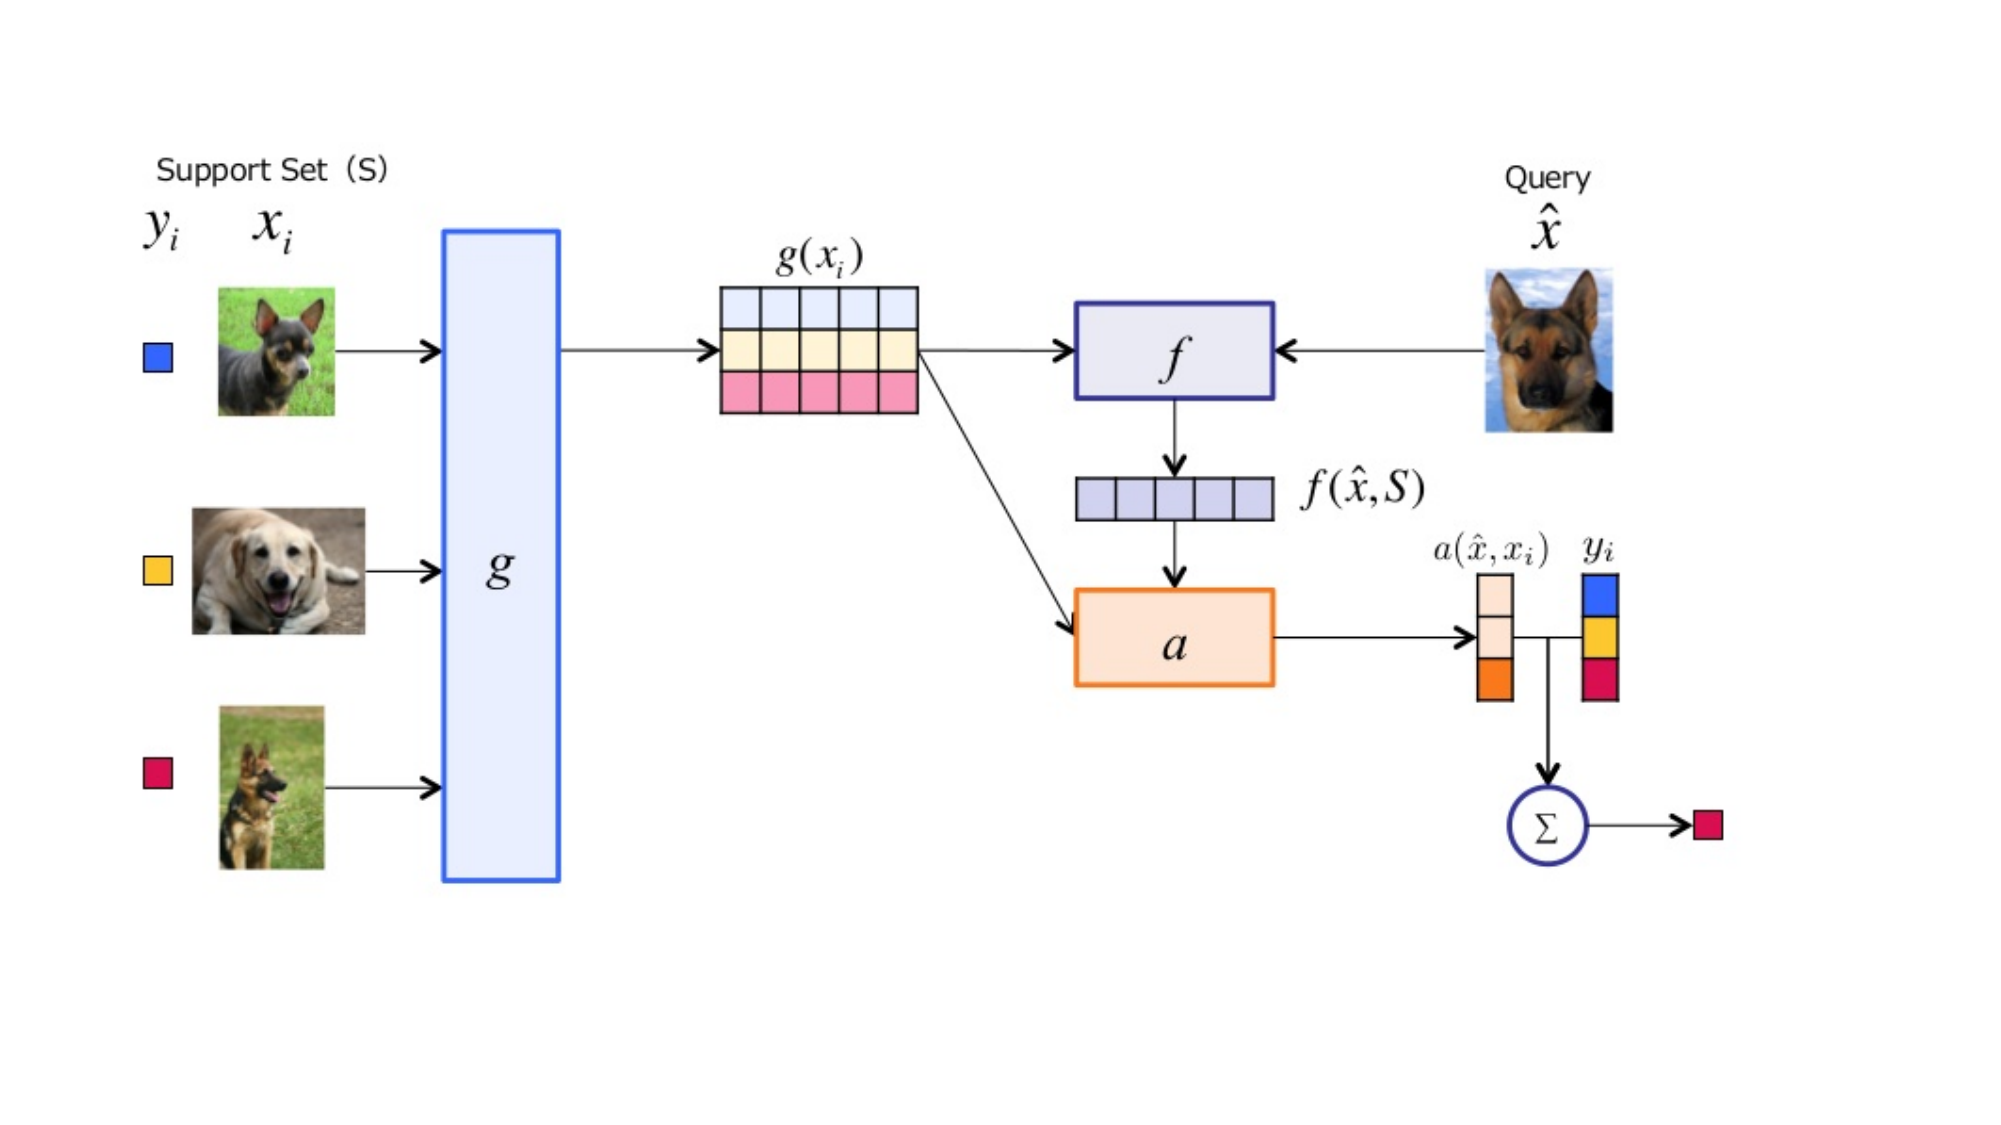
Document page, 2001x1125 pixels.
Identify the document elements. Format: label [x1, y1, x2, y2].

picture [117, 115, 1816, 914]
